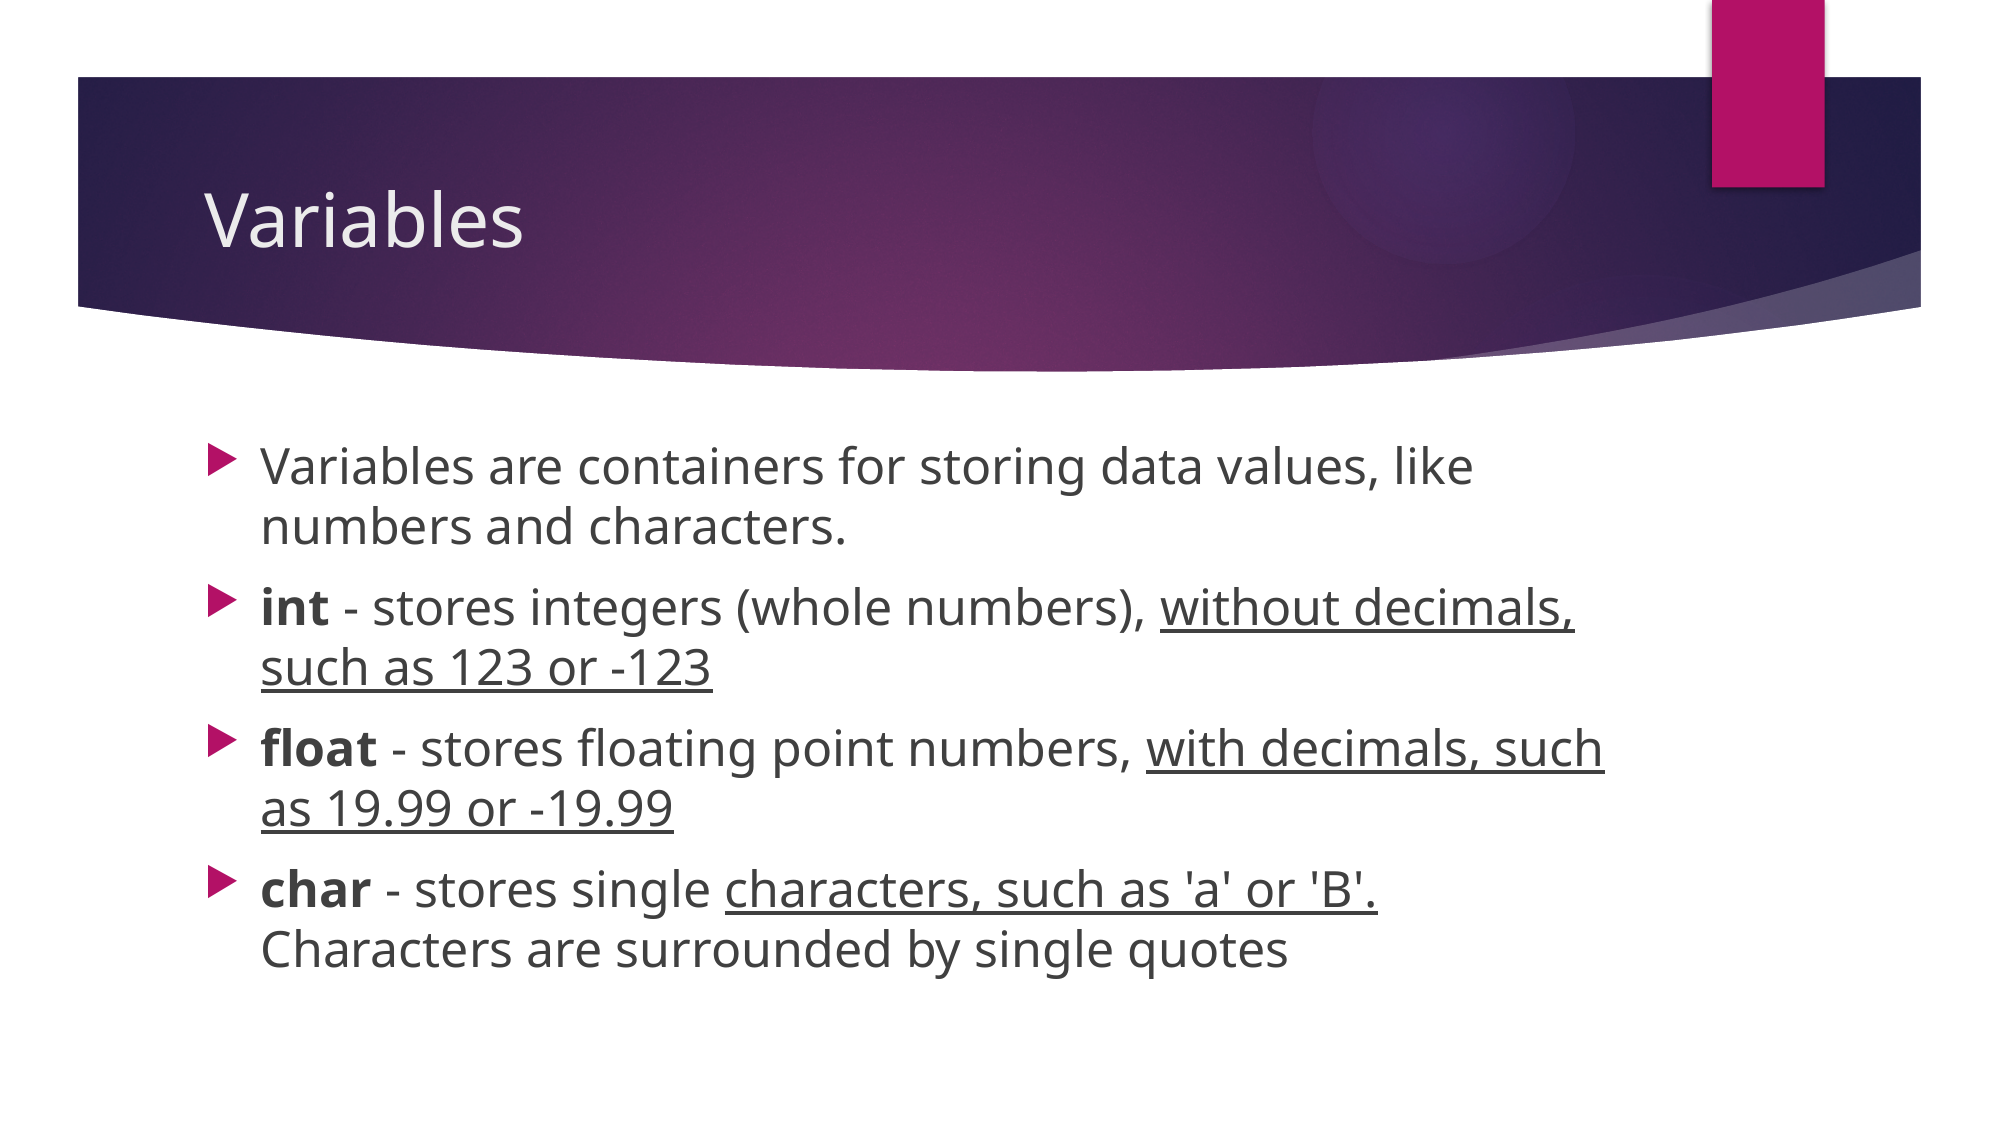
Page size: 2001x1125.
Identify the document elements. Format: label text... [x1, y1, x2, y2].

list Variables are containers for storing data values, like numbers and characters. int - stores integers (whole numbers), without decimals, such as 123 or -123 float - stores floating point numbers, with decimals, such as 19.99 or -19.99 char - stores single characters, such as 'a' or 'B'. Characters are surrounded by single quotes [189, 427, 1638, 988]
title Variables [189, 159, 1627, 276]
